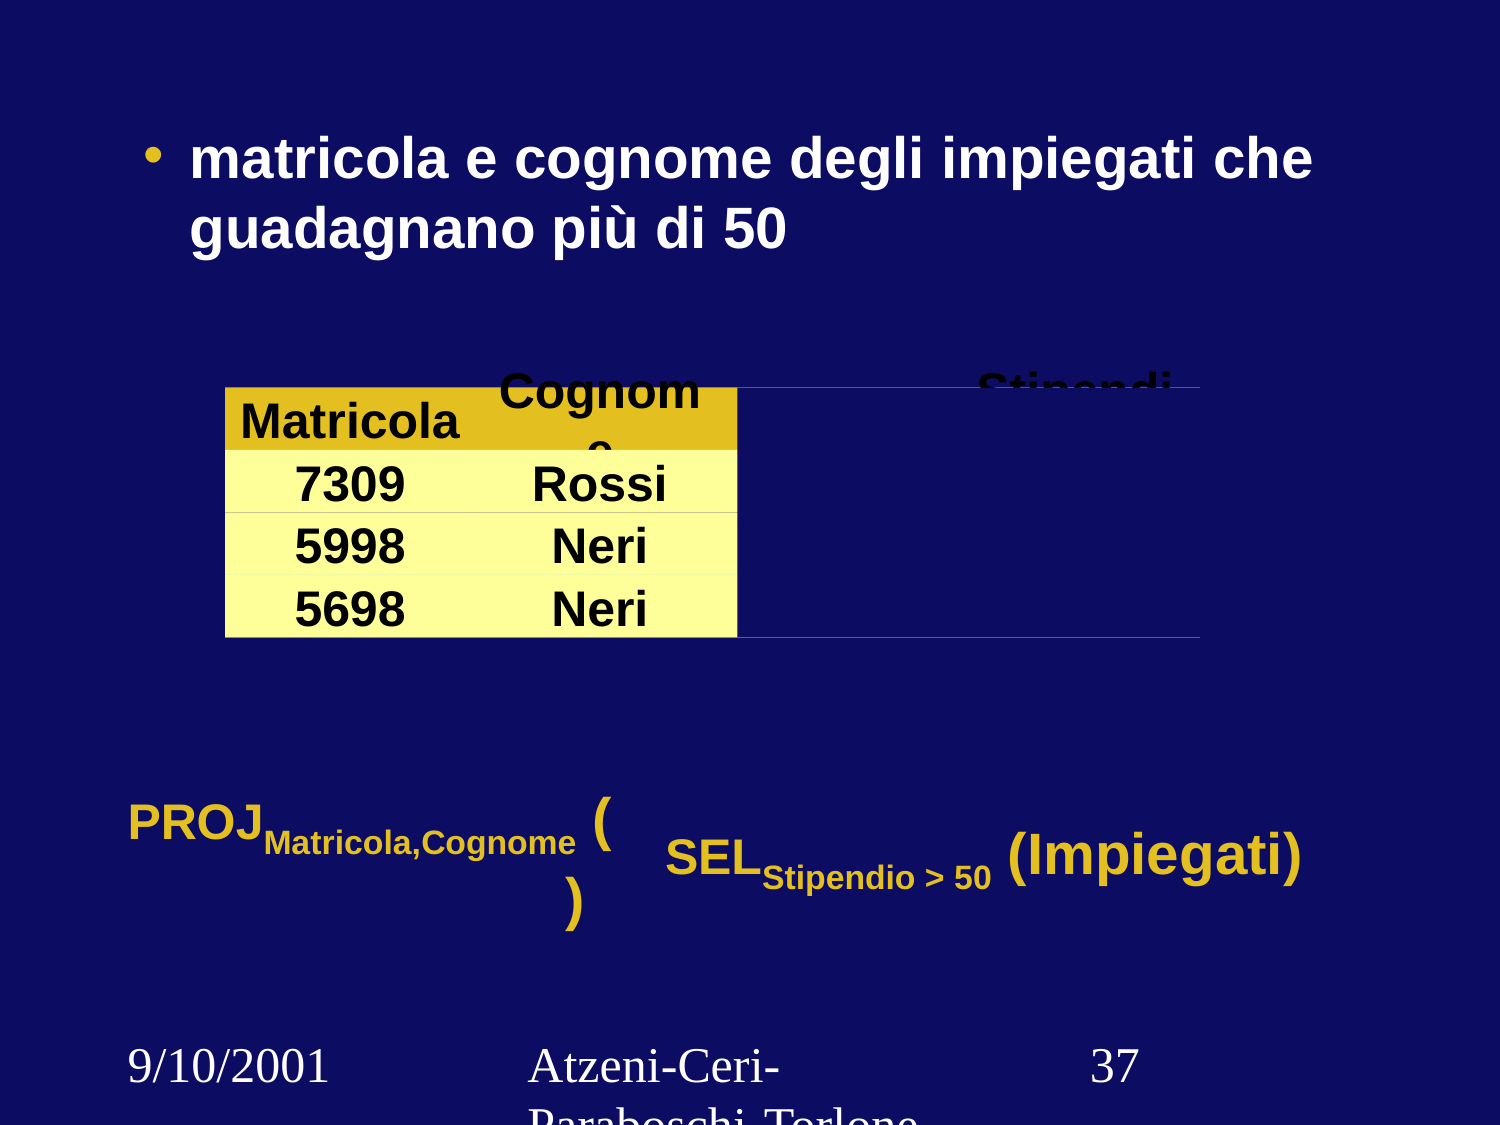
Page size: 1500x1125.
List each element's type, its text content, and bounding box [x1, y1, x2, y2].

list matricola e cognome degli impiegati che guadagnano più di 50 [50, 112, 1413, 300]
slide_number ‹#› [1074, 1025, 1388, 1100]
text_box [224, 387, 1201, 574]
footer Atzeni-Ceri-Paraboschi-Torlone, Basi di dati, Capitolo 3 [512, 1025, 988, 1100]
text_box PROJMatricola,Cognome ( ) [112, 800, 863, 913]
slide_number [112, 1025, 425, 1100]
text_box SELStipendio > 50 (Impiegati) [863, 800, 1400, 913]
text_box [224, 574, 1201, 701]
